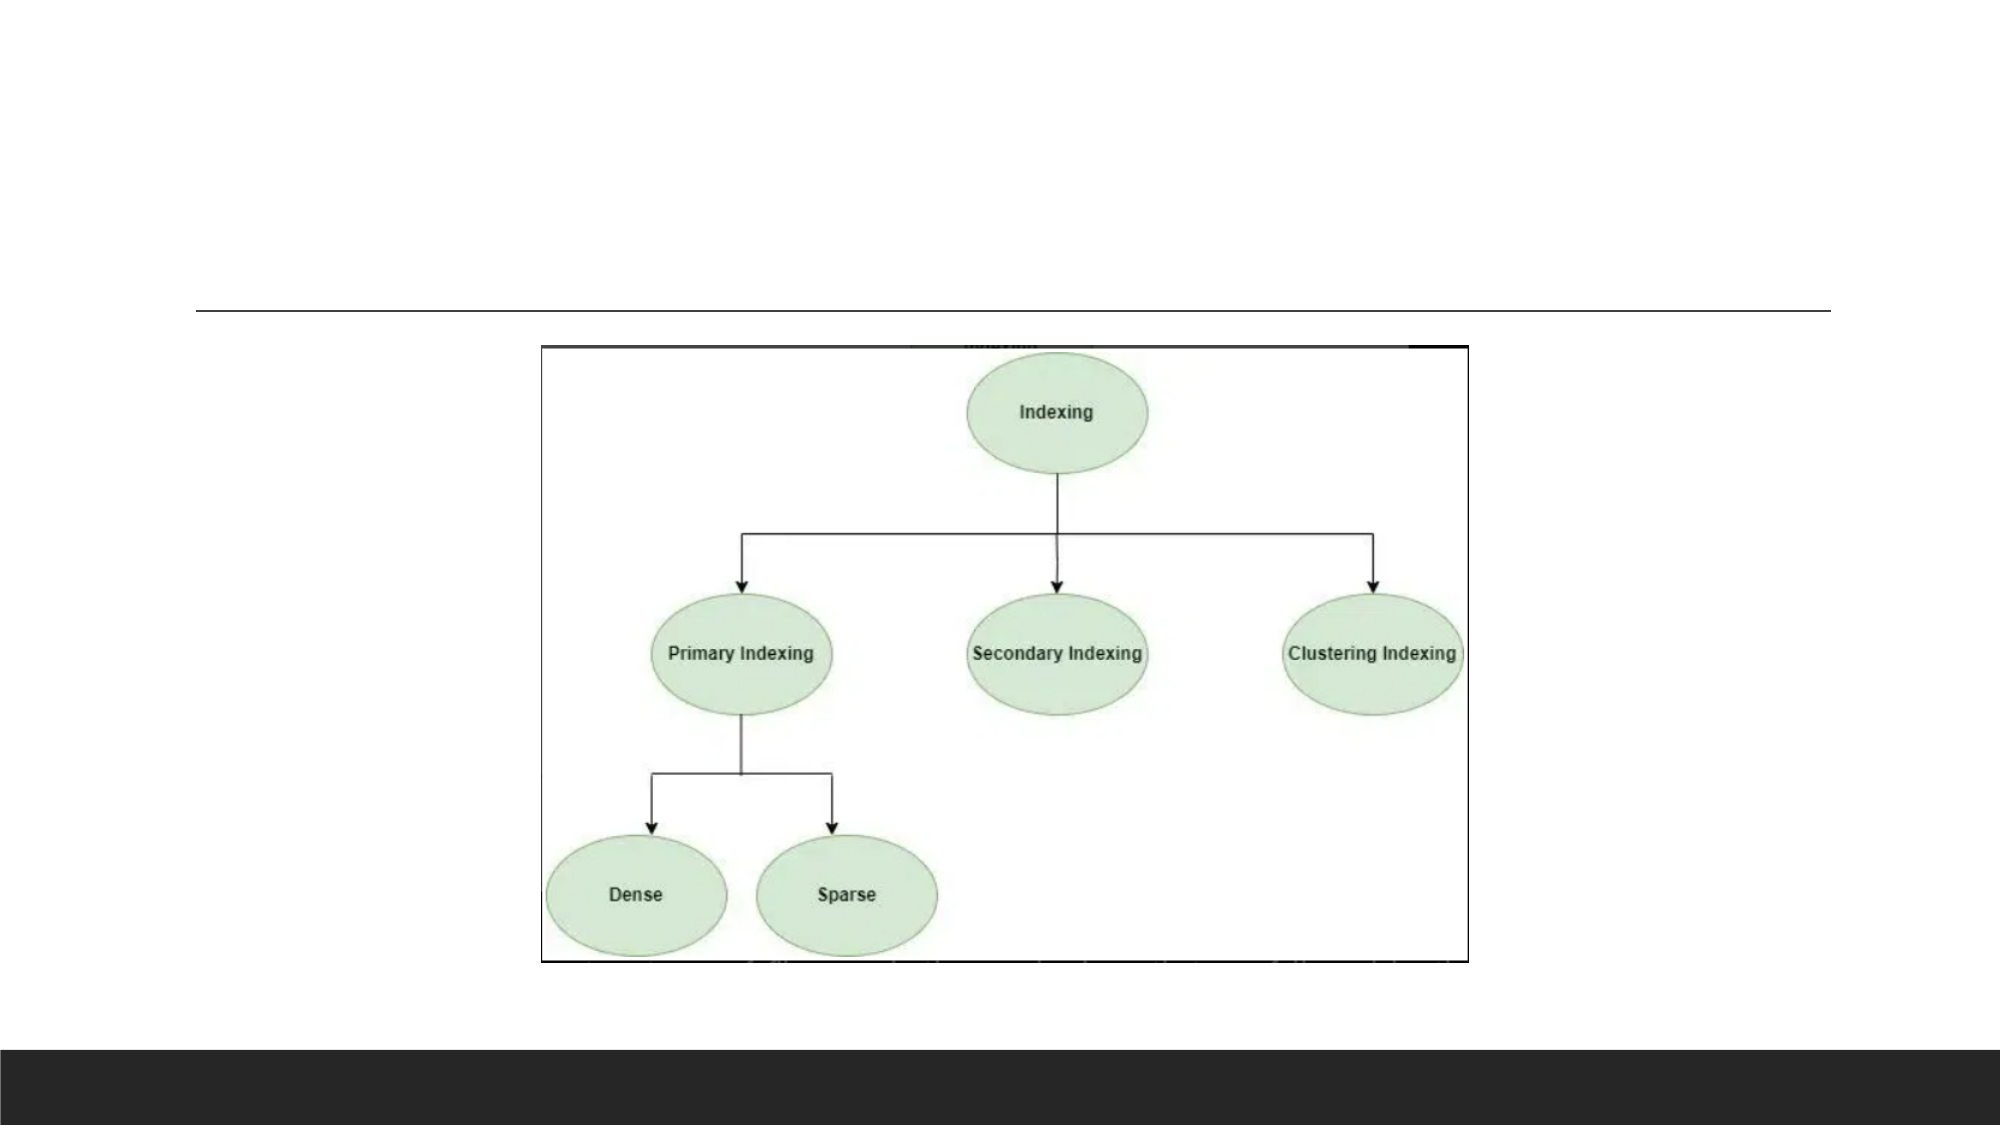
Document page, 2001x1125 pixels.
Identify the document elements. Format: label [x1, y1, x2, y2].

list [540, 345, 1470, 964]
